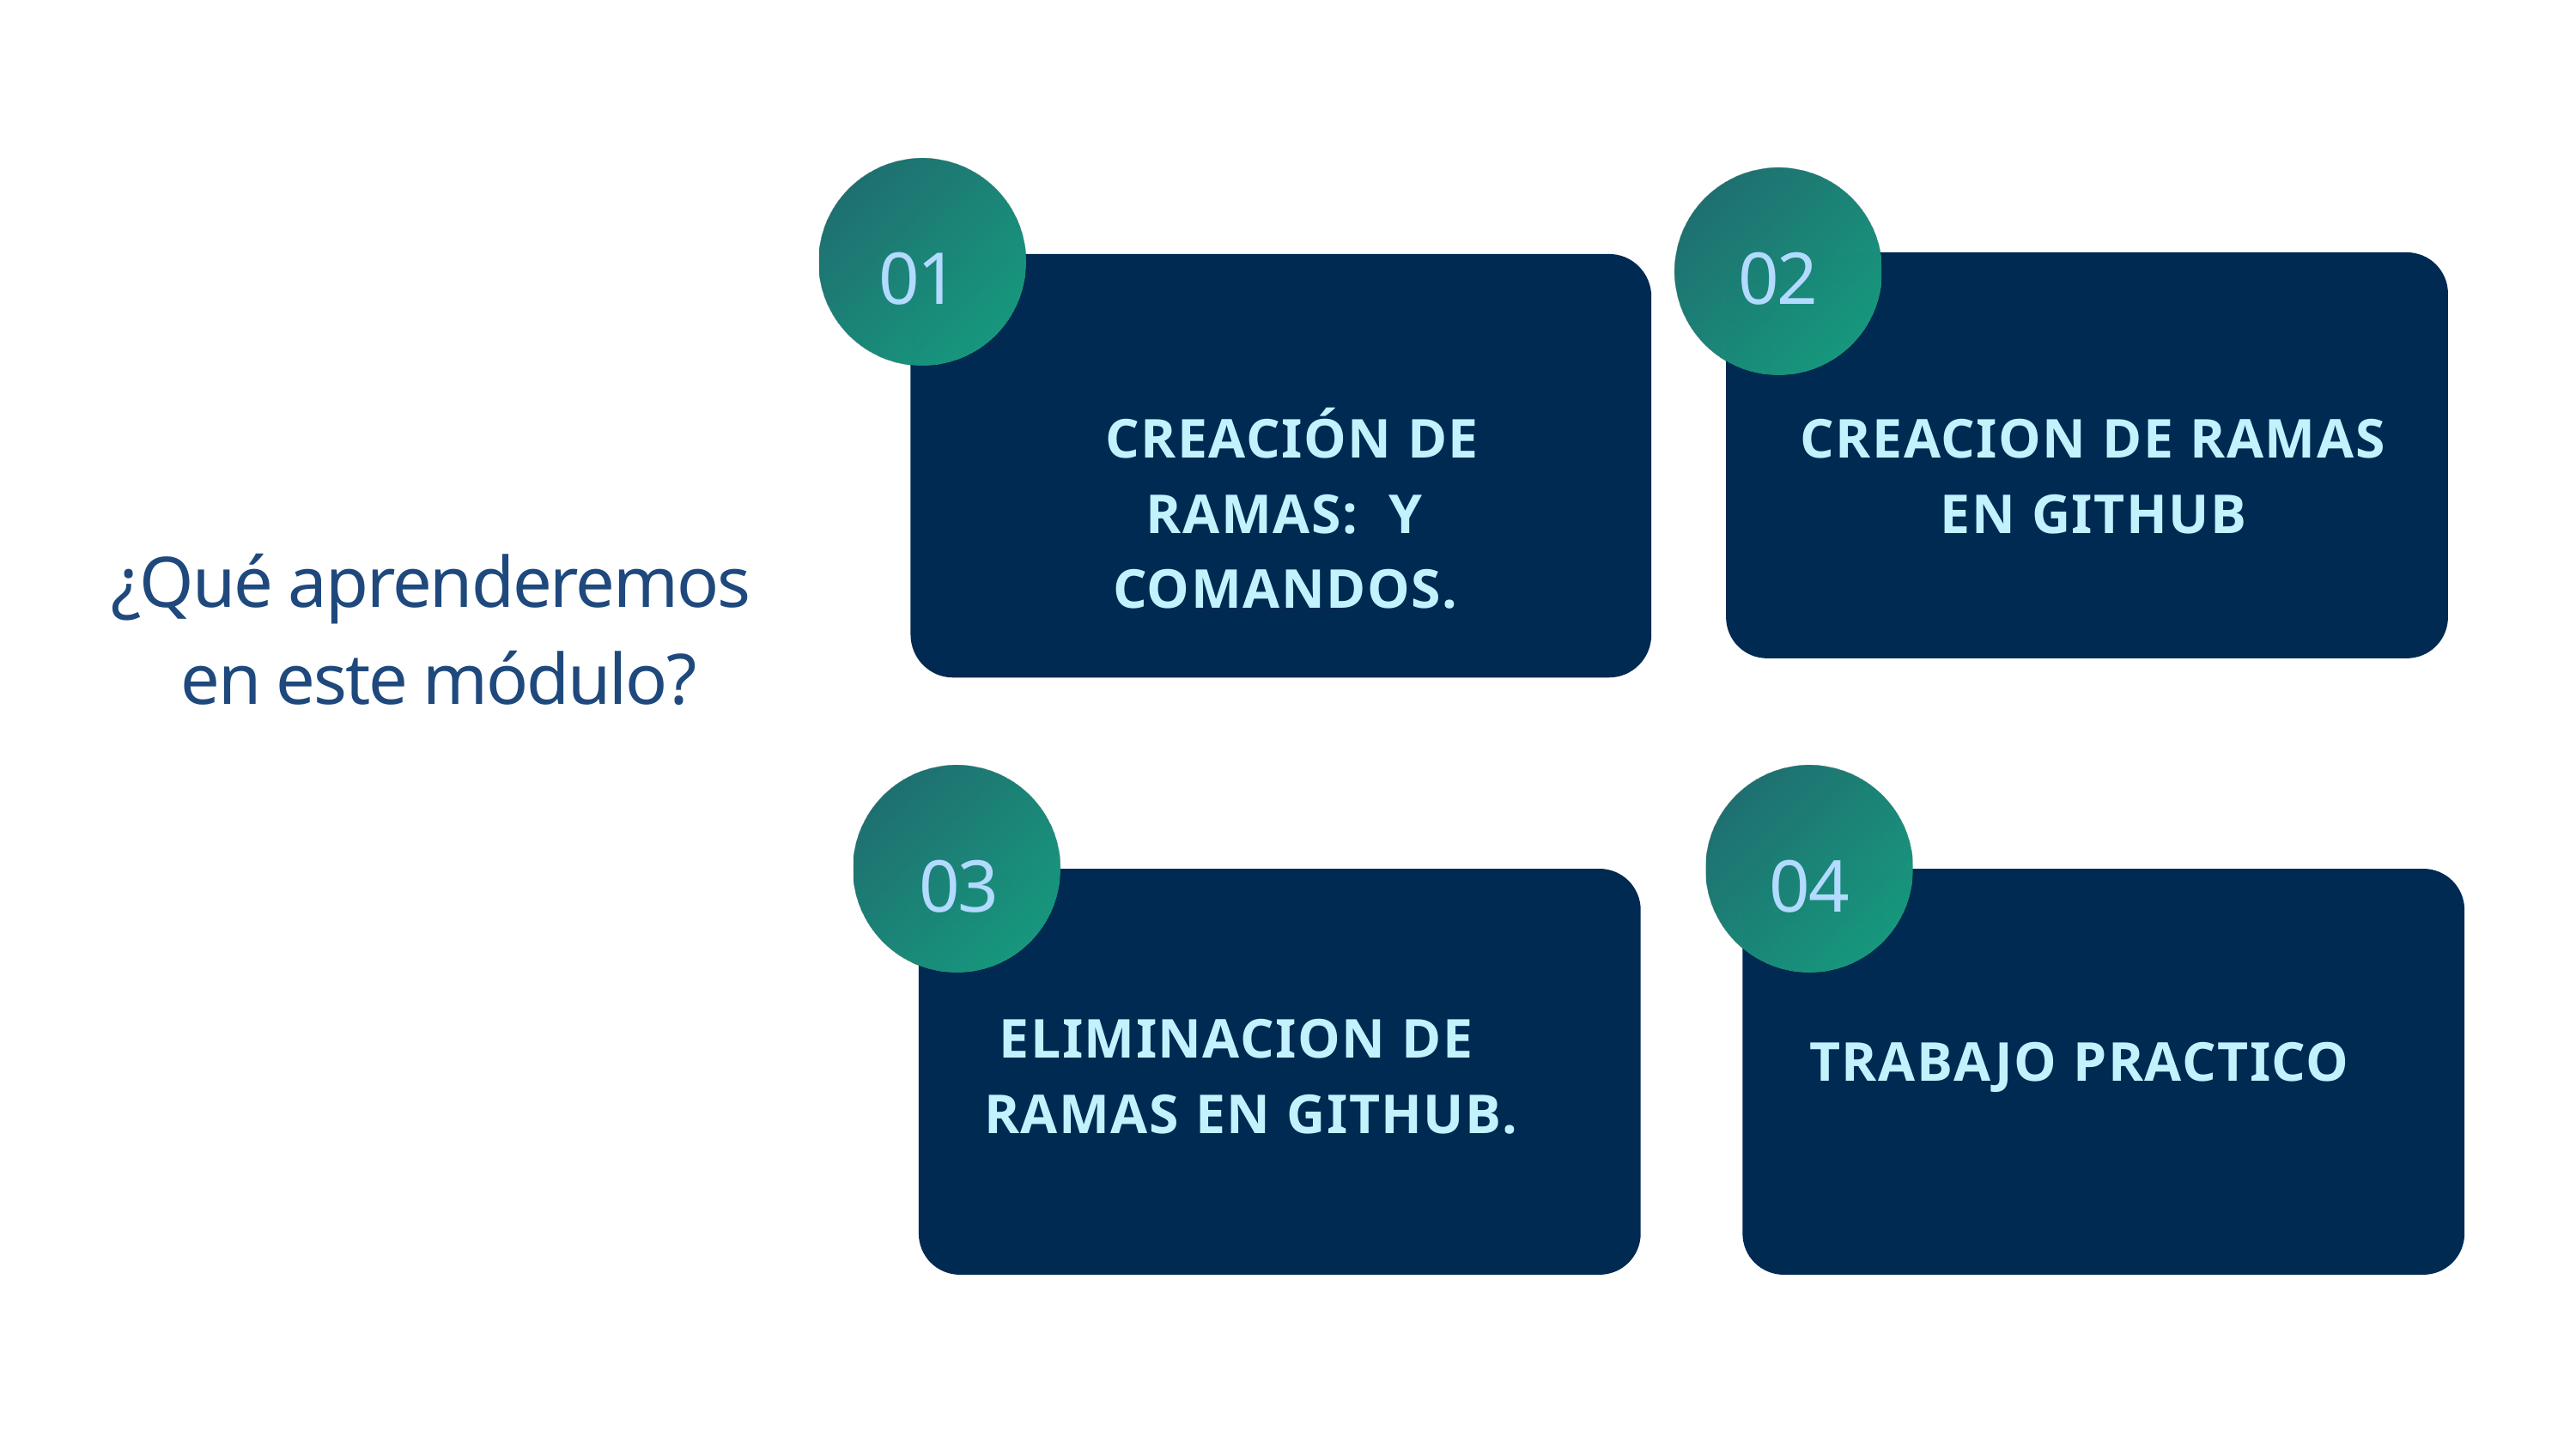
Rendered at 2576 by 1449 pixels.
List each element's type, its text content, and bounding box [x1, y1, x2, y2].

text_box 02 [1693, 218, 1862, 318]
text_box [910, 253, 1652, 678]
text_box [1742, 868, 2465, 1276]
text_box [818, 158, 1026, 366]
text_box ¿Qué aprenderemos en este módulo? [86, 523, 792, 718]
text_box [1725, 252, 2449, 659]
text_box 04 [1724, 826, 1894, 927]
text_box 01 [834, 218, 1004, 318]
text_box [1705, 765, 1913, 973]
text_box 03 [874, 826, 1043, 927]
text_box [1674, 167, 1882, 375]
text_box [853, 765, 1060, 973]
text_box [918, 868, 1641, 1276]
